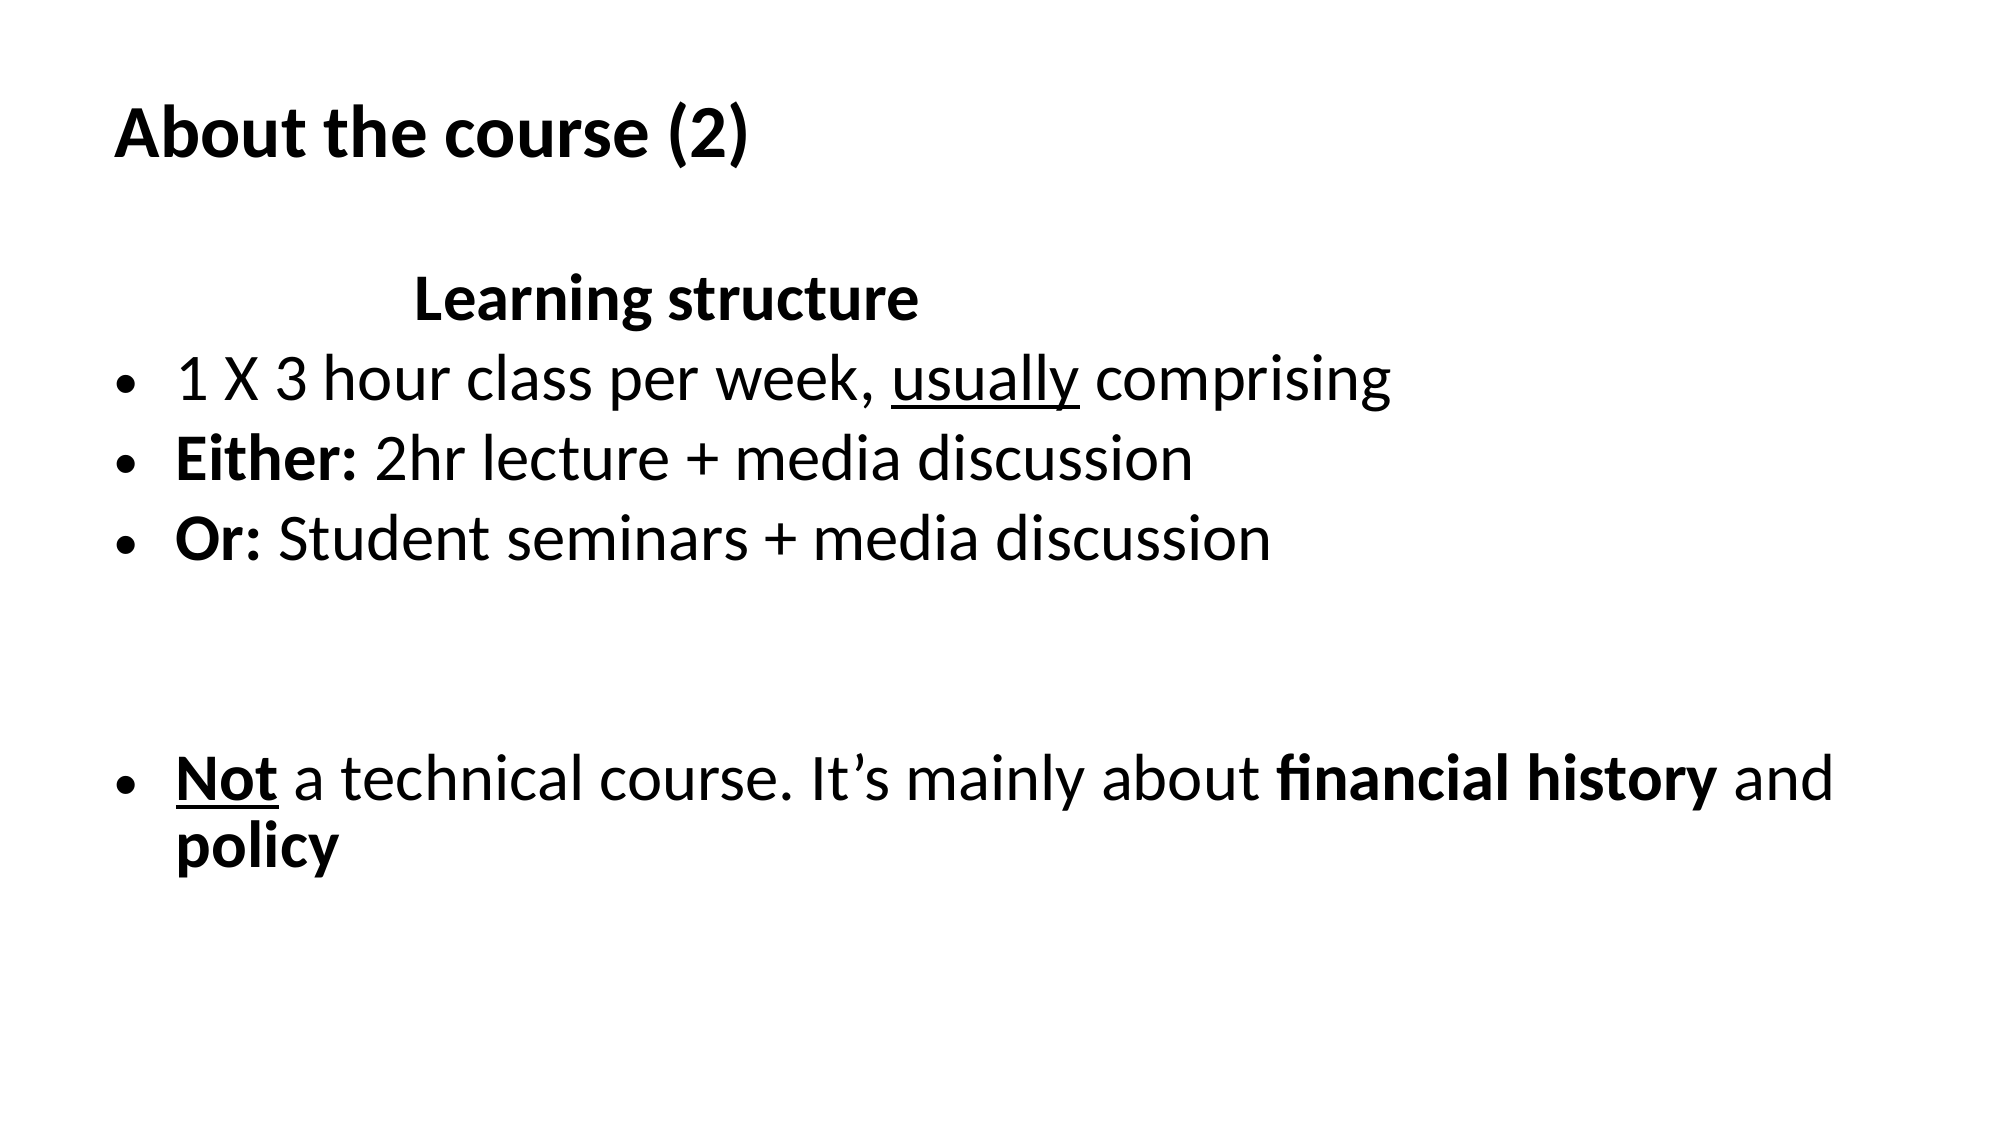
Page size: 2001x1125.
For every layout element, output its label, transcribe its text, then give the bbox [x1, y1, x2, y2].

list Learning structure 1 X 3 hour class per week, usually comprising Either: 2hr lecture + media discussion Or: Student seminars + media discussion Not a technical course. It’s mainly about financial history and policy [99, 262, 1900, 1005]
title About the course (2) [99, 45, 1900, 233]
